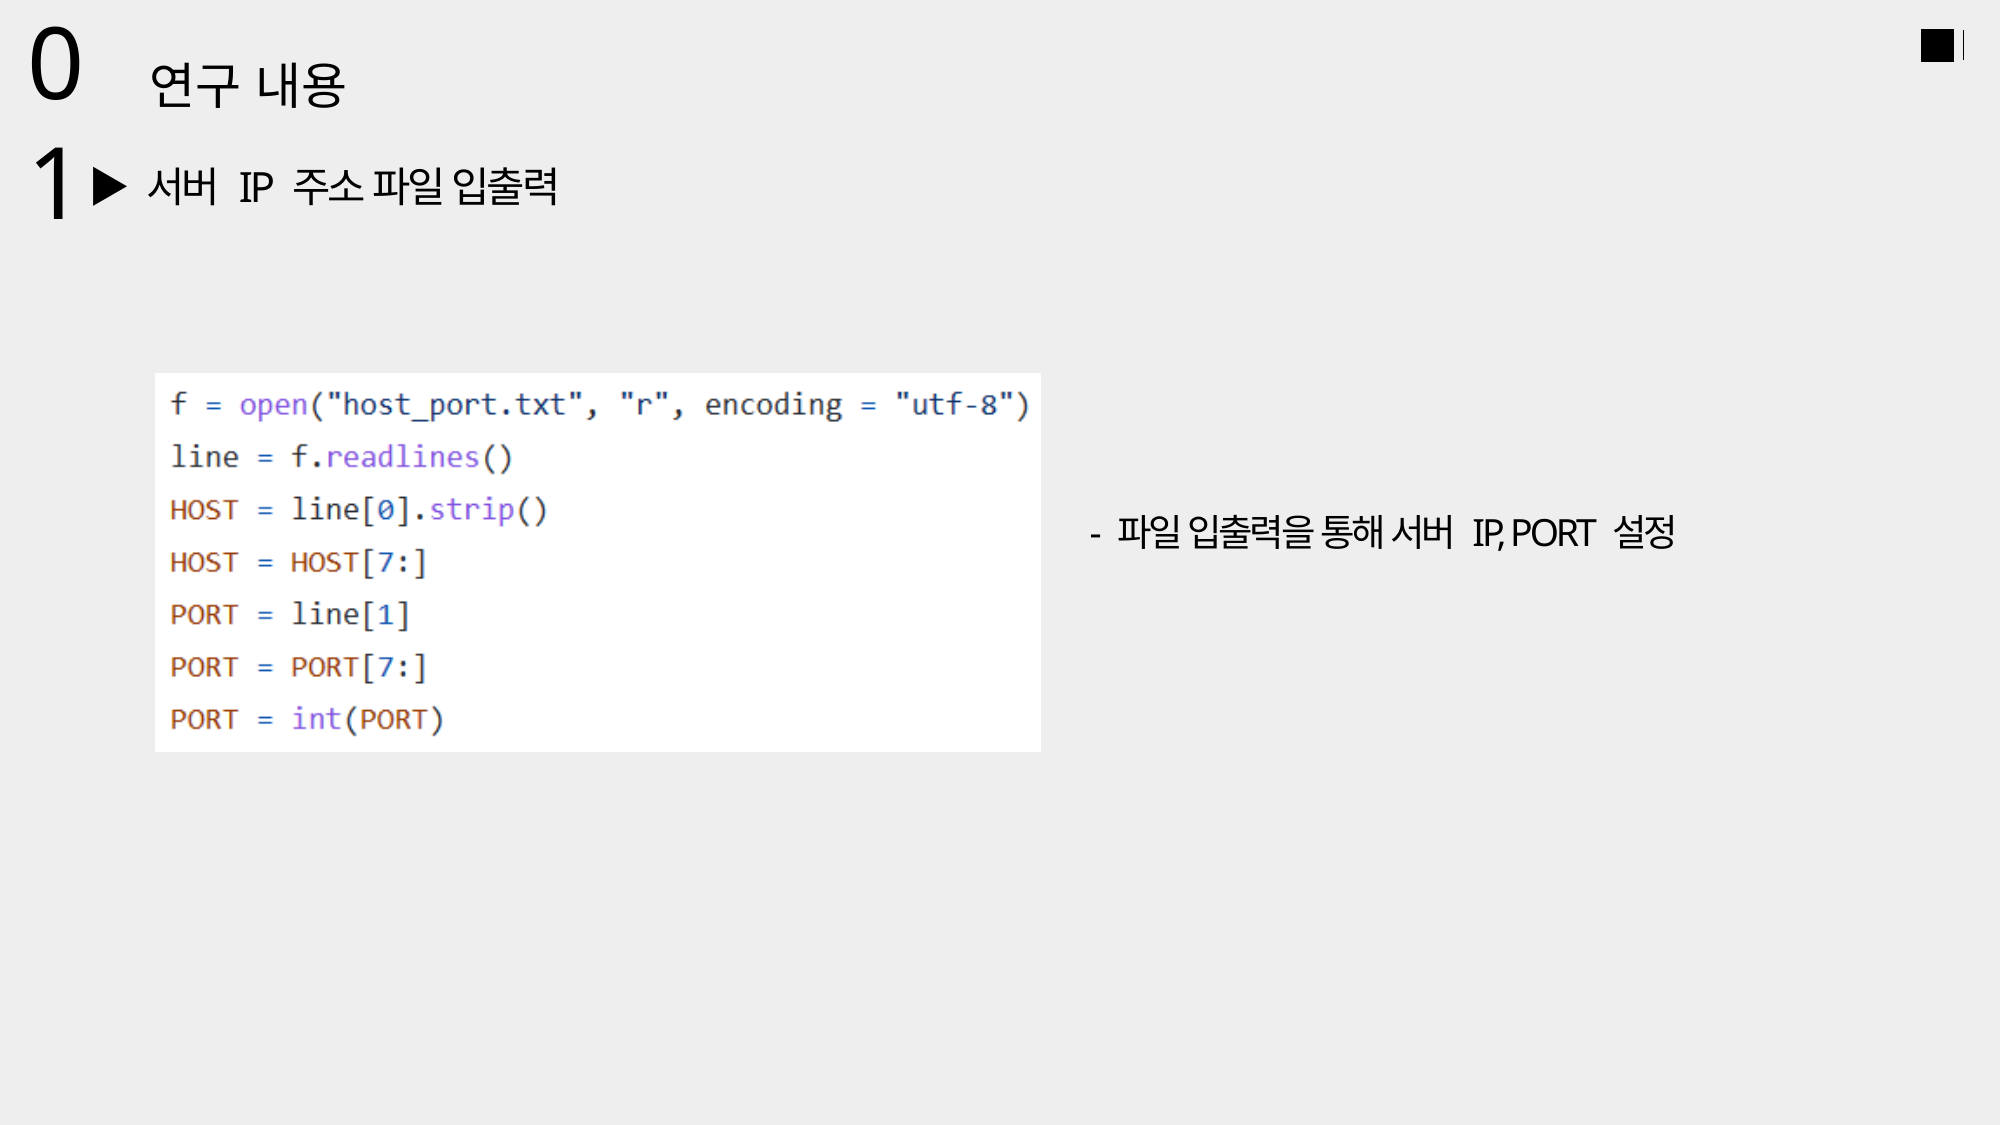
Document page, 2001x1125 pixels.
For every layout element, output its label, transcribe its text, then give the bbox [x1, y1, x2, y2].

picture [154, 373, 1041, 752]
text_box ▶ 서버 IP 주소 파일 입출력 [73, 153, 665, 219]
text_box 01 [12, 0, 135, 144]
text_box - 파일 입출력을 통해 서버 IP, PORT 설정 [1074, 501, 1821, 562]
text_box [1921, 30, 1964, 62]
text_box 연구 내용 [135, 17, 765, 123]
